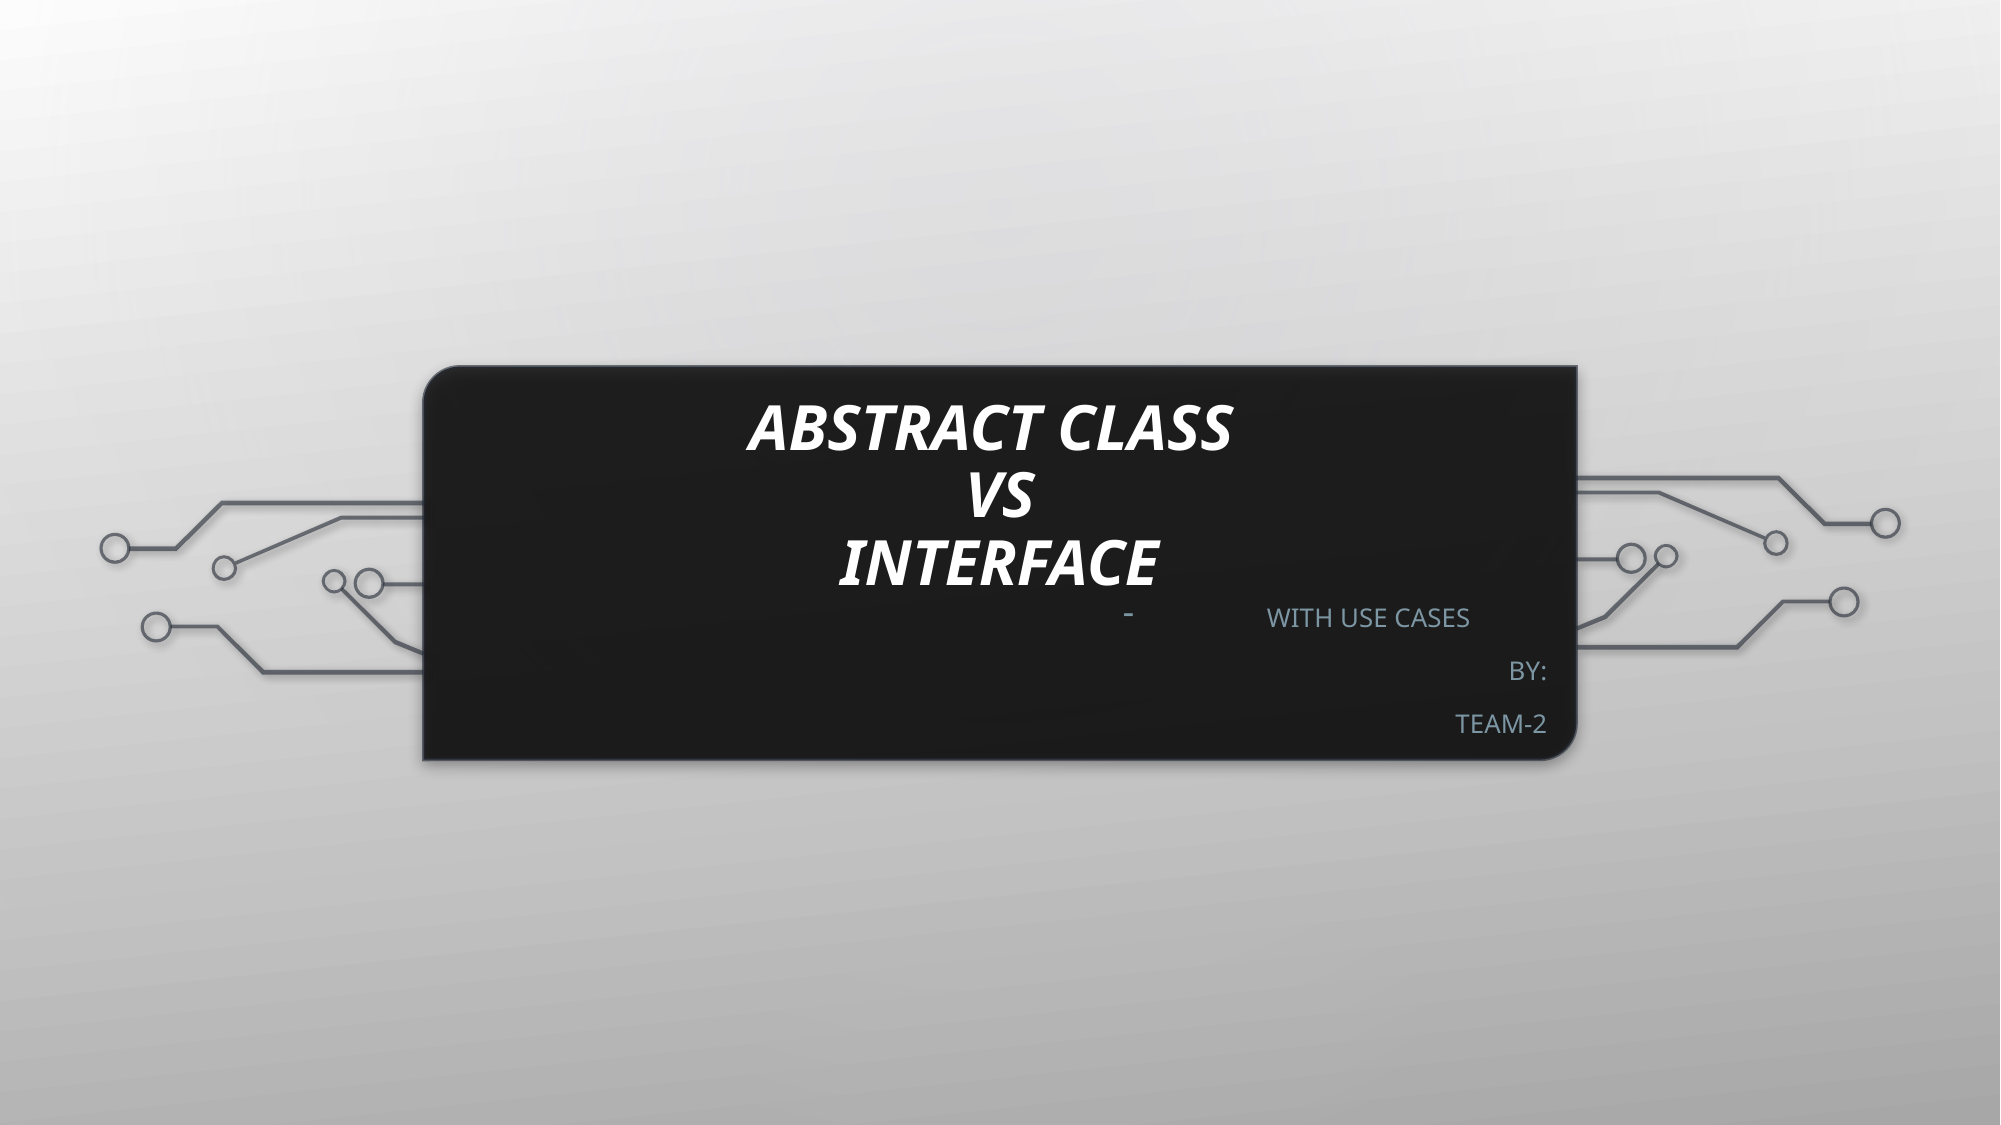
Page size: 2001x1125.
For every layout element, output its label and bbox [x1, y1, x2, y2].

text_box [99, 475, 1902, 675]
text_box [0, 0, 2000, 1125]
